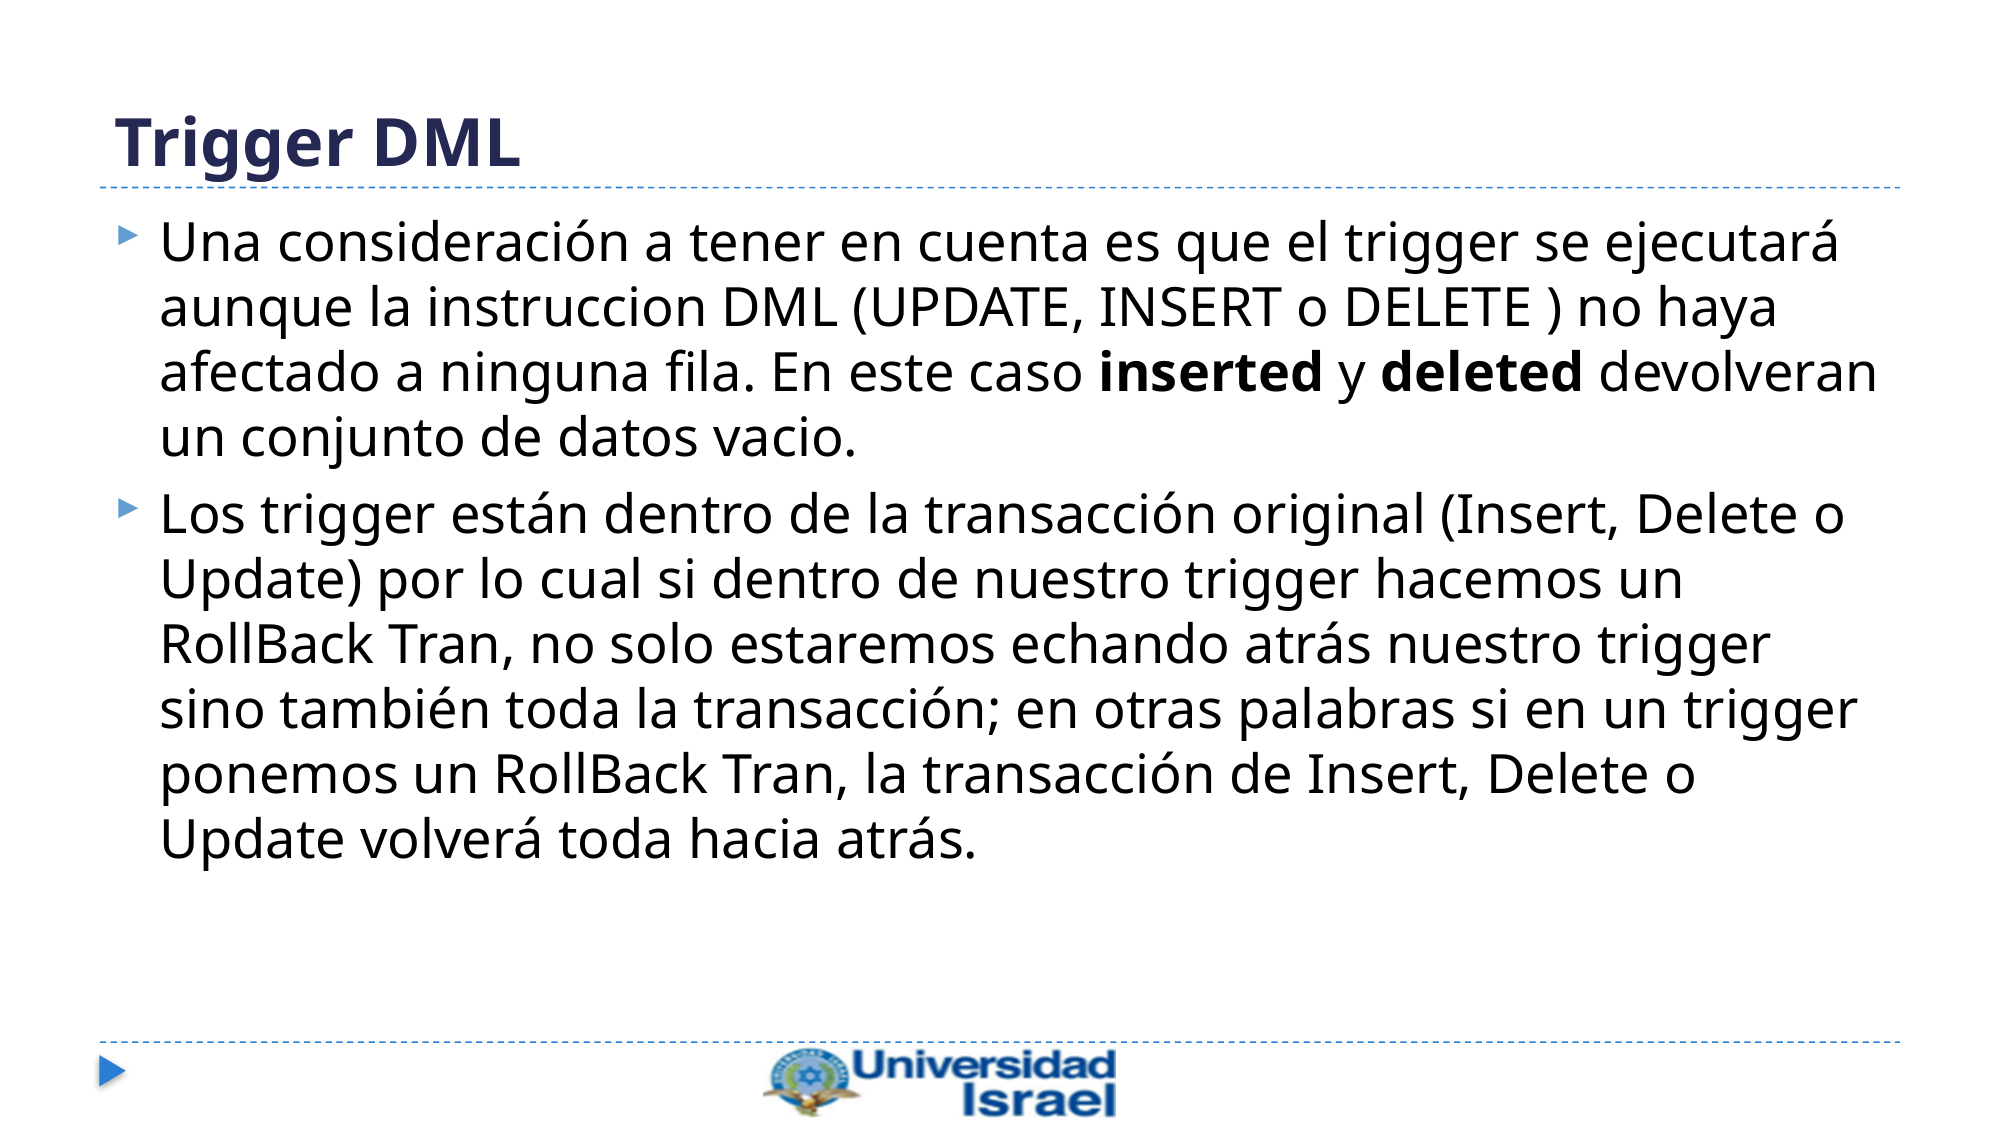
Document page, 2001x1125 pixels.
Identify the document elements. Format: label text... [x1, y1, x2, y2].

picture [763, 1047, 1116, 1118]
list Una consideración a tener en cuenta es que el trigger se ejecutará aunque la instruccion DML (UPDATE, INSERT o DELETE ) no haya afectado a ninguna fila. En este caso inserted y deleted devolveran un conjunto de datos vacio. Los trigger están dentro de la transacción original (Insert, Delete o Update) por lo cual si dentro de nuestro trigger hacemos un RollBack Tran, no solo estaremos echando atrás nuestro trigger sino también toda la transacción; en otras palabras si en un trigger ponemos un RollBack Tran, la transacción de Insert, Delete o Update volverá toda hacia atrás. [99, 200, 1900, 1010]
title Trigger DML [99, 24, 1900, 188]
